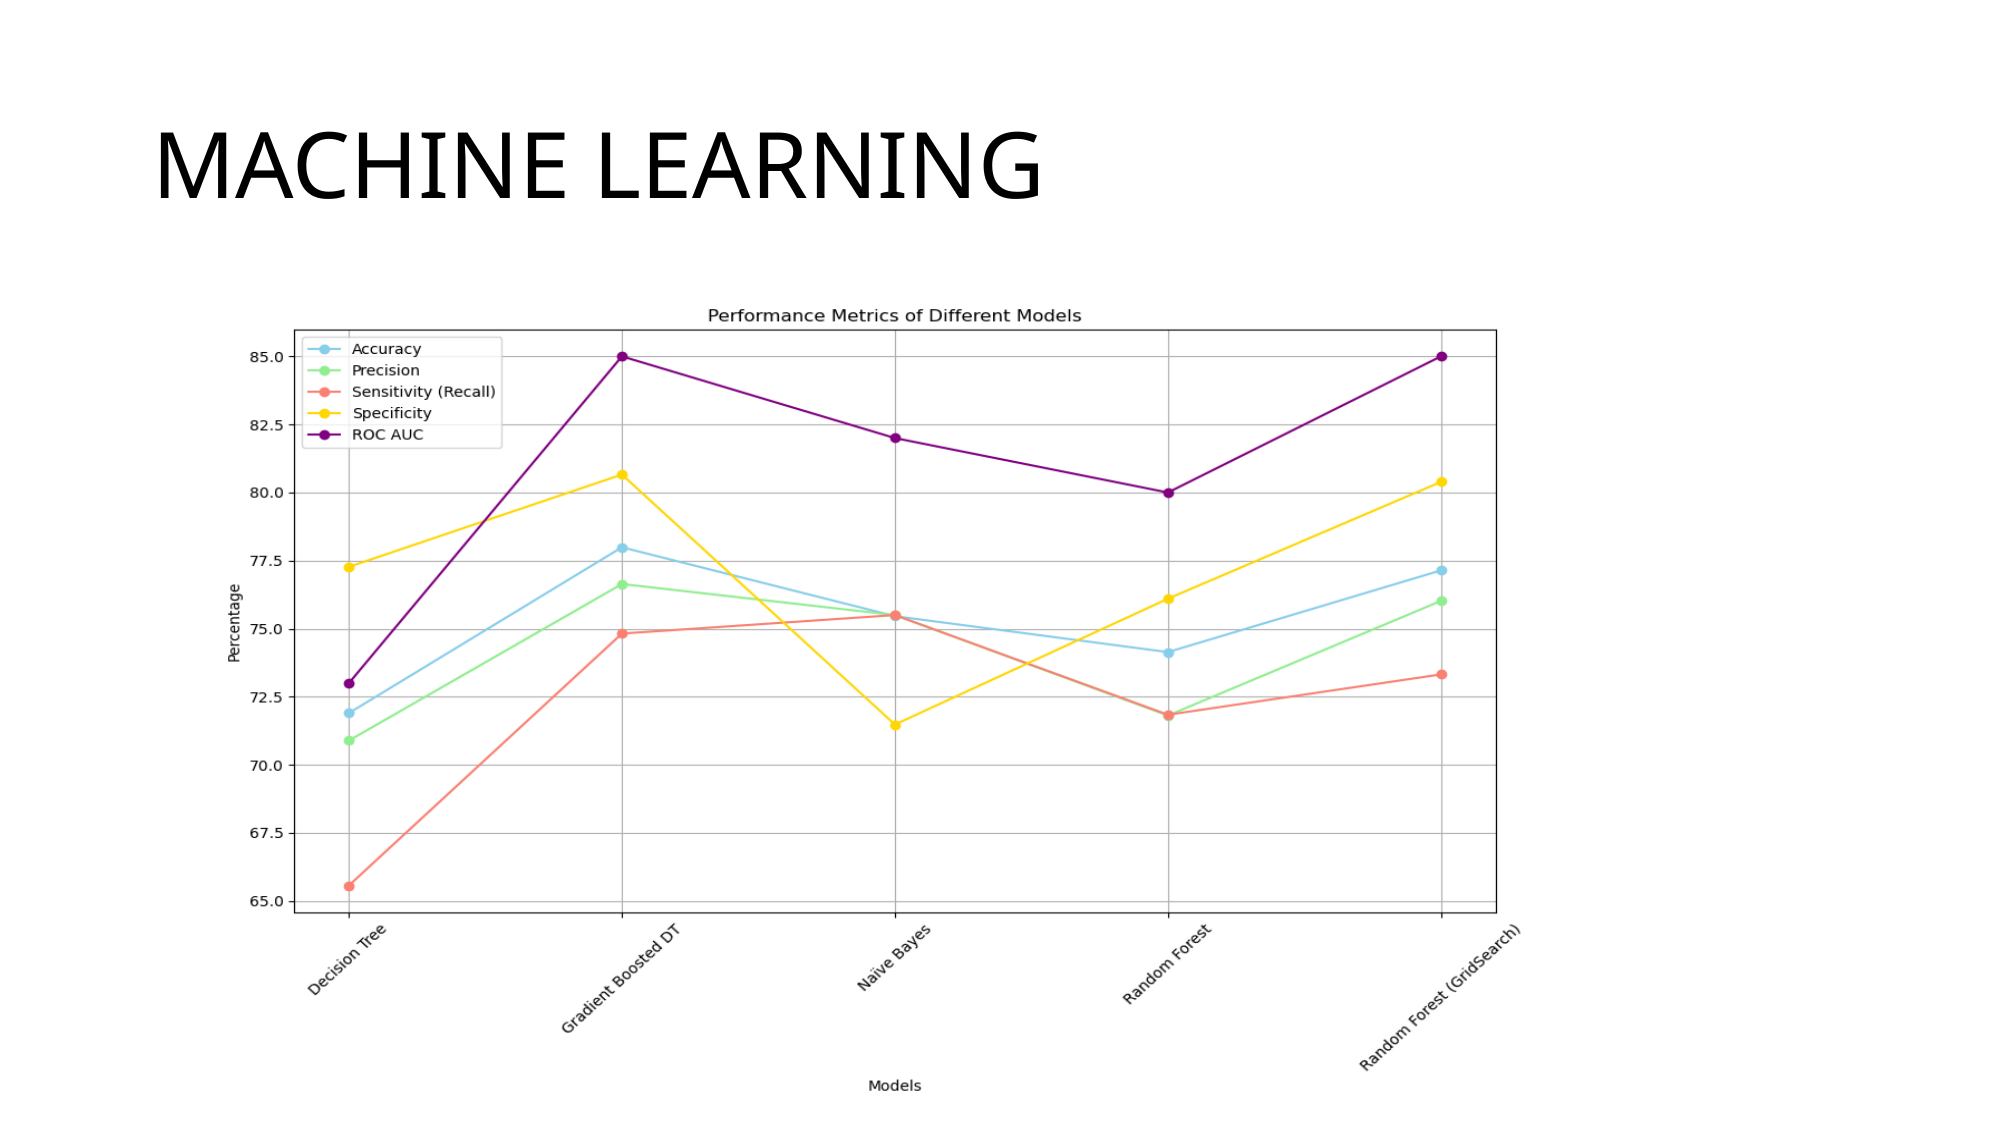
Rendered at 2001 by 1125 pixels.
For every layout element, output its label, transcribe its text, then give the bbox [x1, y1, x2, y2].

title MACHINE LEARNING [137, 59, 1863, 278]
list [216, 299, 1535, 1104]
